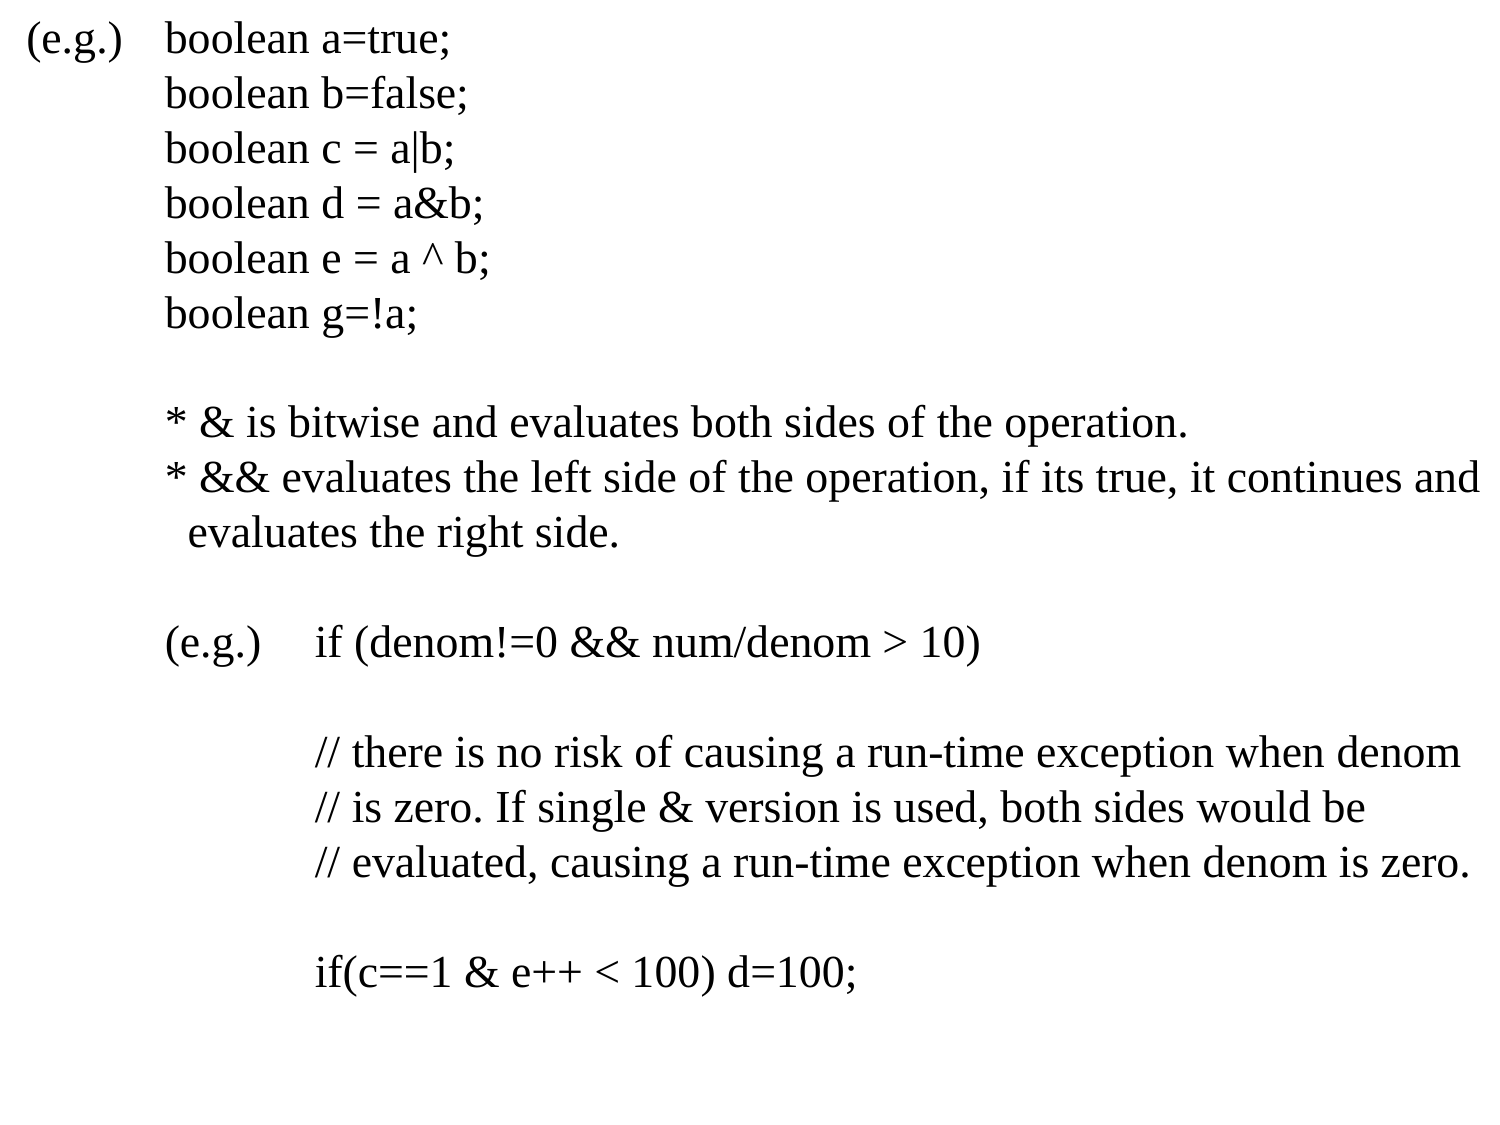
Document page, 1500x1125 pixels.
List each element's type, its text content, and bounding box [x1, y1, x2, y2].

text_box (e.g.) boolean a=true; boolean b=false; boolean c = a|b; boolean d = a&b; boolean e = a ^ b; boolean g=!a; * & is bitwise and evaluates both sides of the operation. * && evaluates the left side of the operation, if its true, it continues and evaluates the right side. (e.g.) if (denom!=0 && num/denom > 10) // there is no risk of causing a run-time exception when denom // is zero. If single & version is used, both sides would be // evaluated, causing a run-time exception when denom is zero. if(c==1 & e++ < 100) d=100; [0, 0, 1500, 1115]
